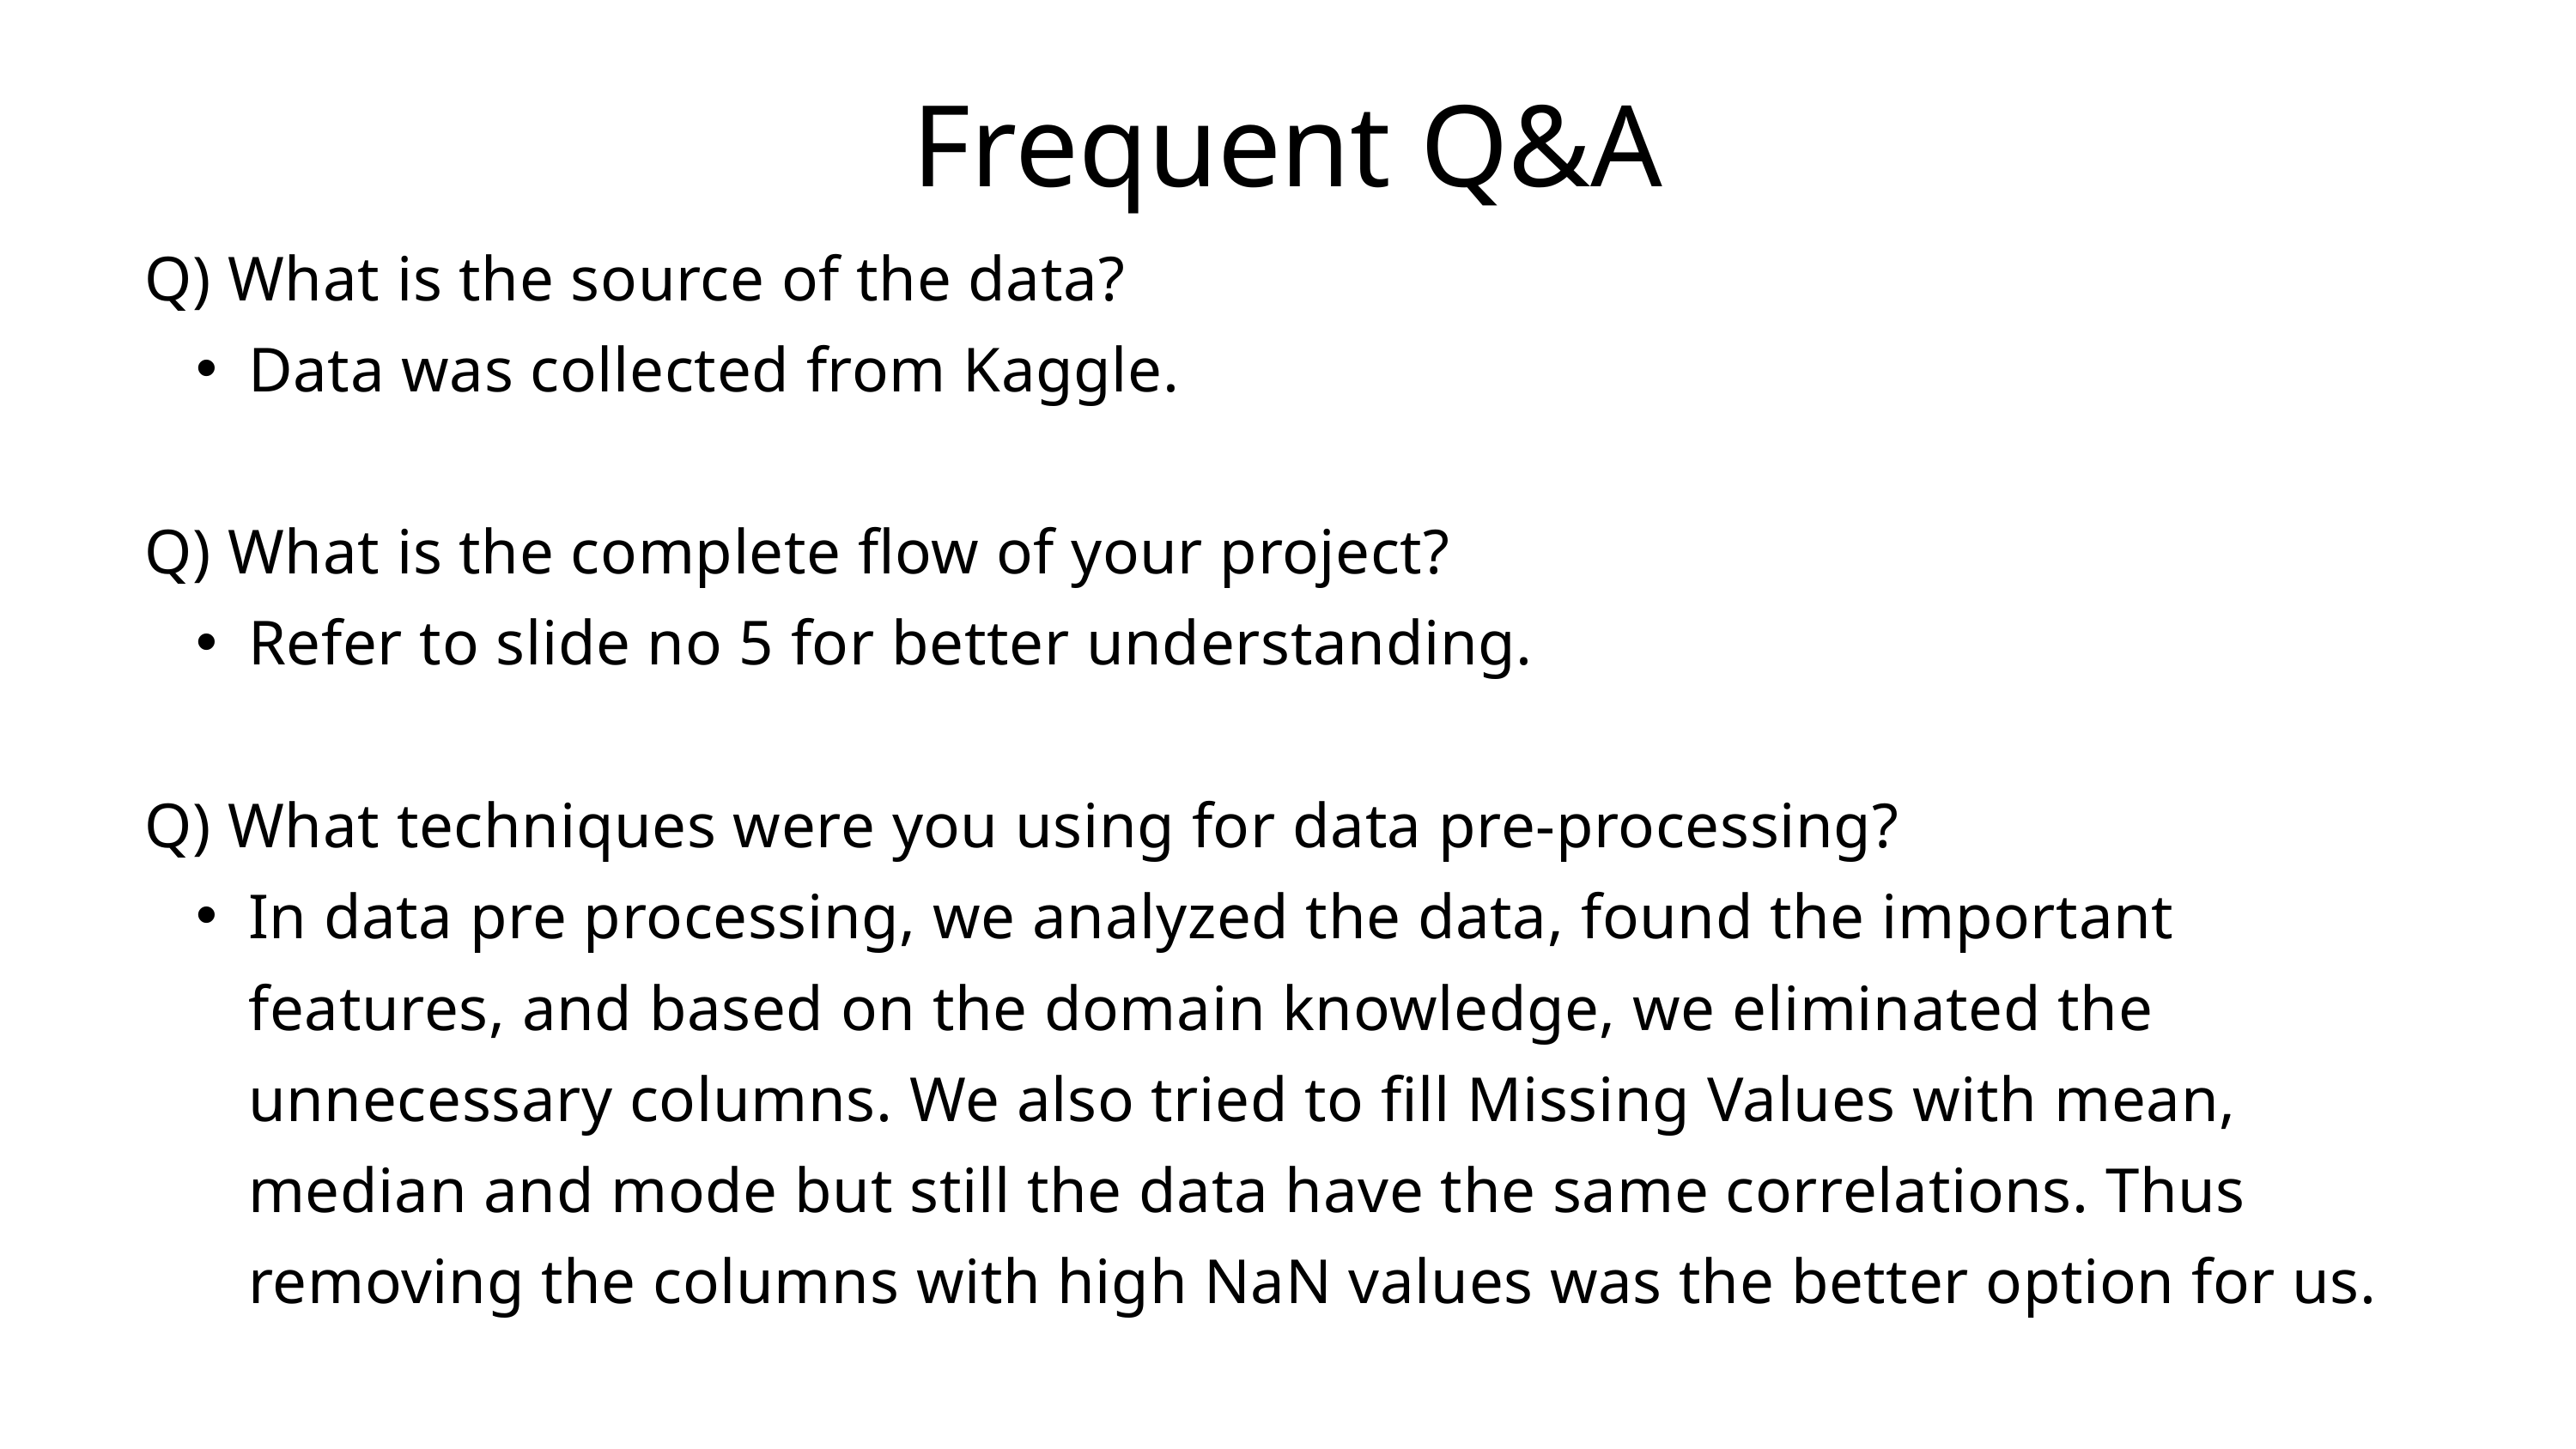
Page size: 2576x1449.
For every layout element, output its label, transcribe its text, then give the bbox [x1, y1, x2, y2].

text_box Frequent Q&A [144, 85, 2432, 210]
text_box Q) What is the source of the data? Data was collected from Kaggle. Q) What is the complete flow of your project? Refer to slide no 5 for better understanding. Q) What techniques were you using for data pre-processing? In data pre processing, we analyzed the data, found the important features, and based on the domain knowledge, we eliminated the unnecessary columns. We also tried to fill Missing Values with mean, median and mode but still the data have the same correlations. Thus removing the columns with high NaN values was the better option for us. [144, 221, 2432, 1316]
